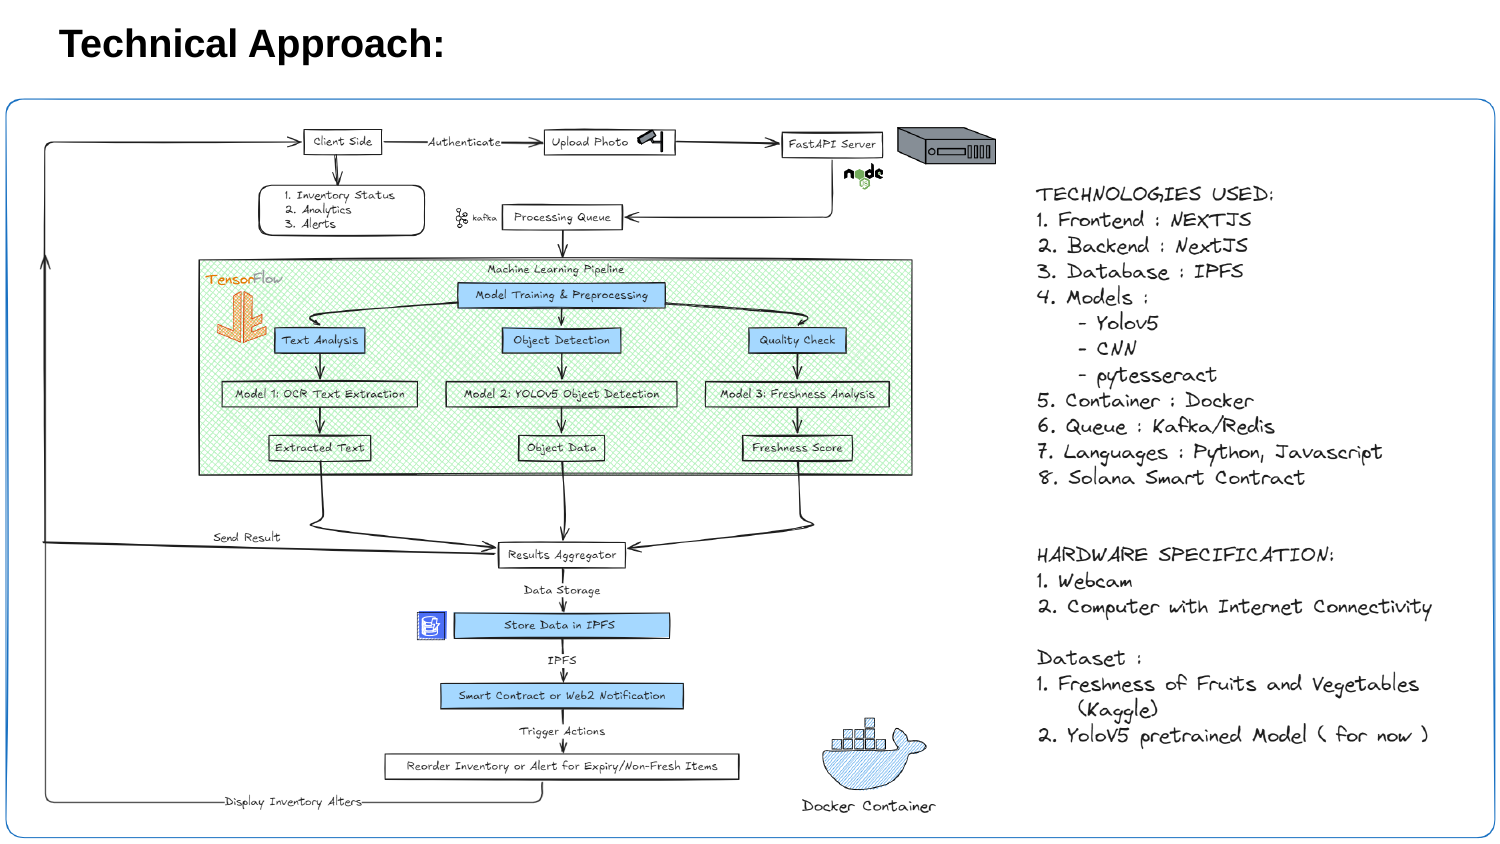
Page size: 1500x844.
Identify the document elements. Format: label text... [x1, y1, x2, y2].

title Technical Approach: [0, 0, 1398, 92]
picture [0, 93, 1500, 844]
